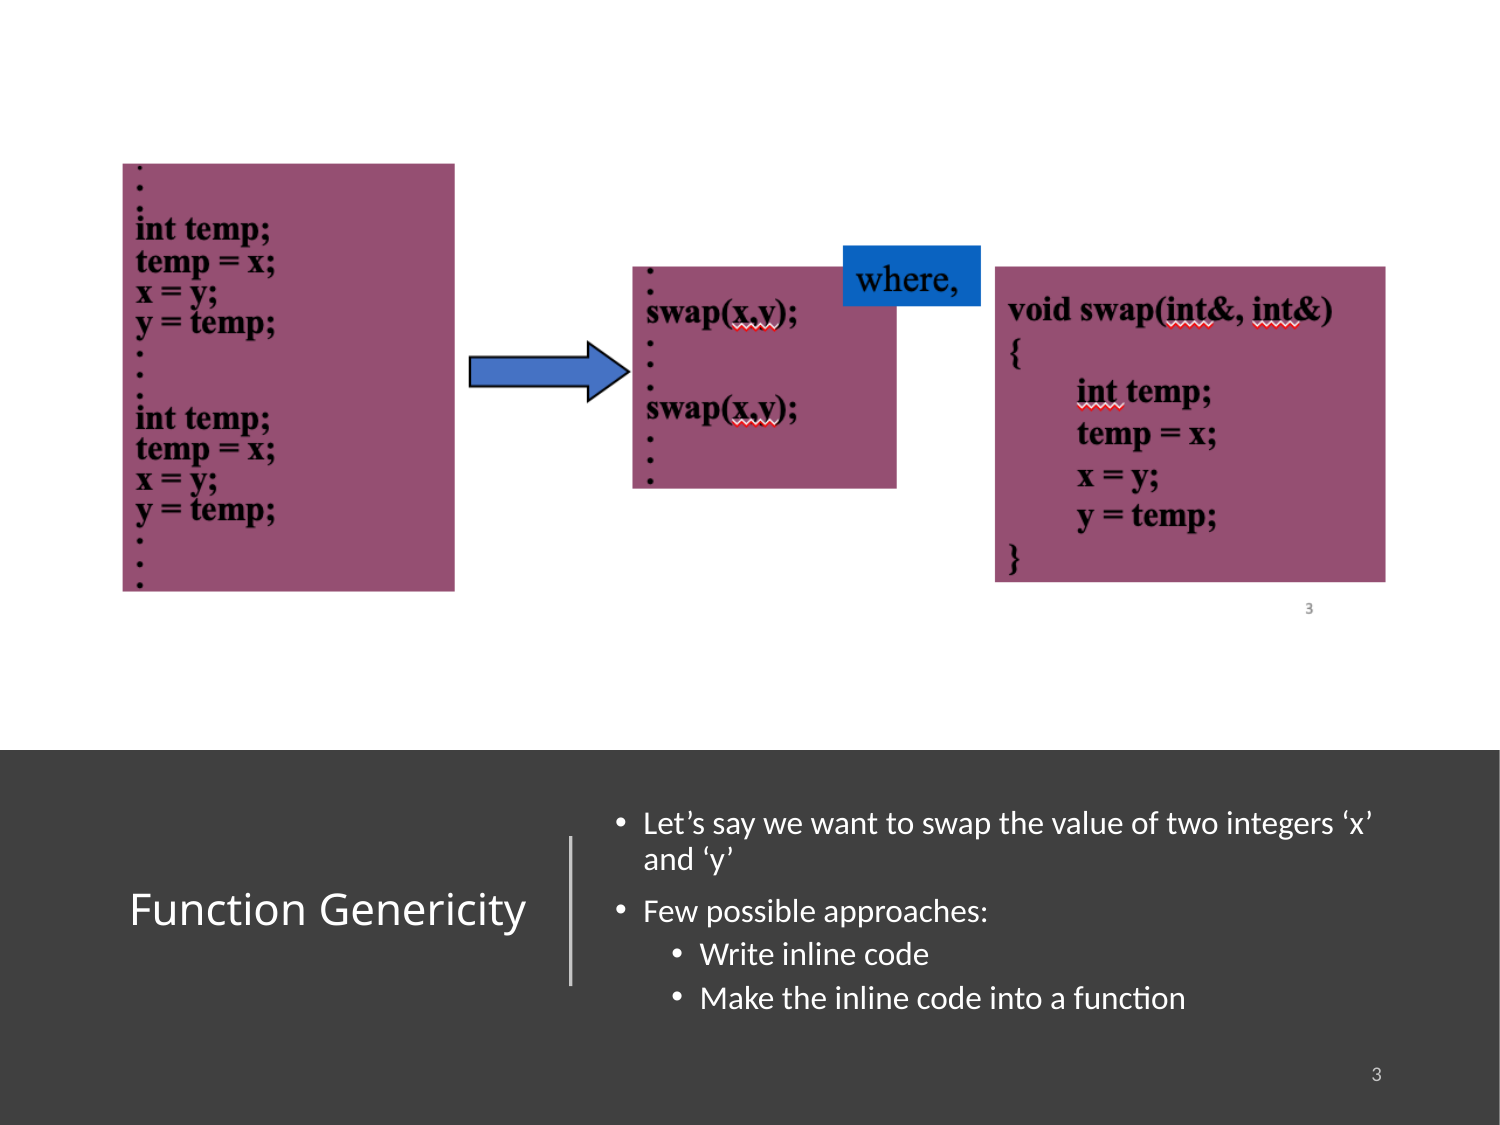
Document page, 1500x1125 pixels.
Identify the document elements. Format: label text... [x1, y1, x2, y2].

list Let’s say we want to swap the value of two integers ‘x’ and ‘y’ Few possible approaches: Write inline code Make the inline code into a function [600, 791, 1422, 1032]
text_box [0, 749, 1500, 1125]
title Function Genericity [78, 802, 542, 1020]
picture [97, 138, 1402, 615]
slide_number 2 [1296, 1042, 1397, 1103]
